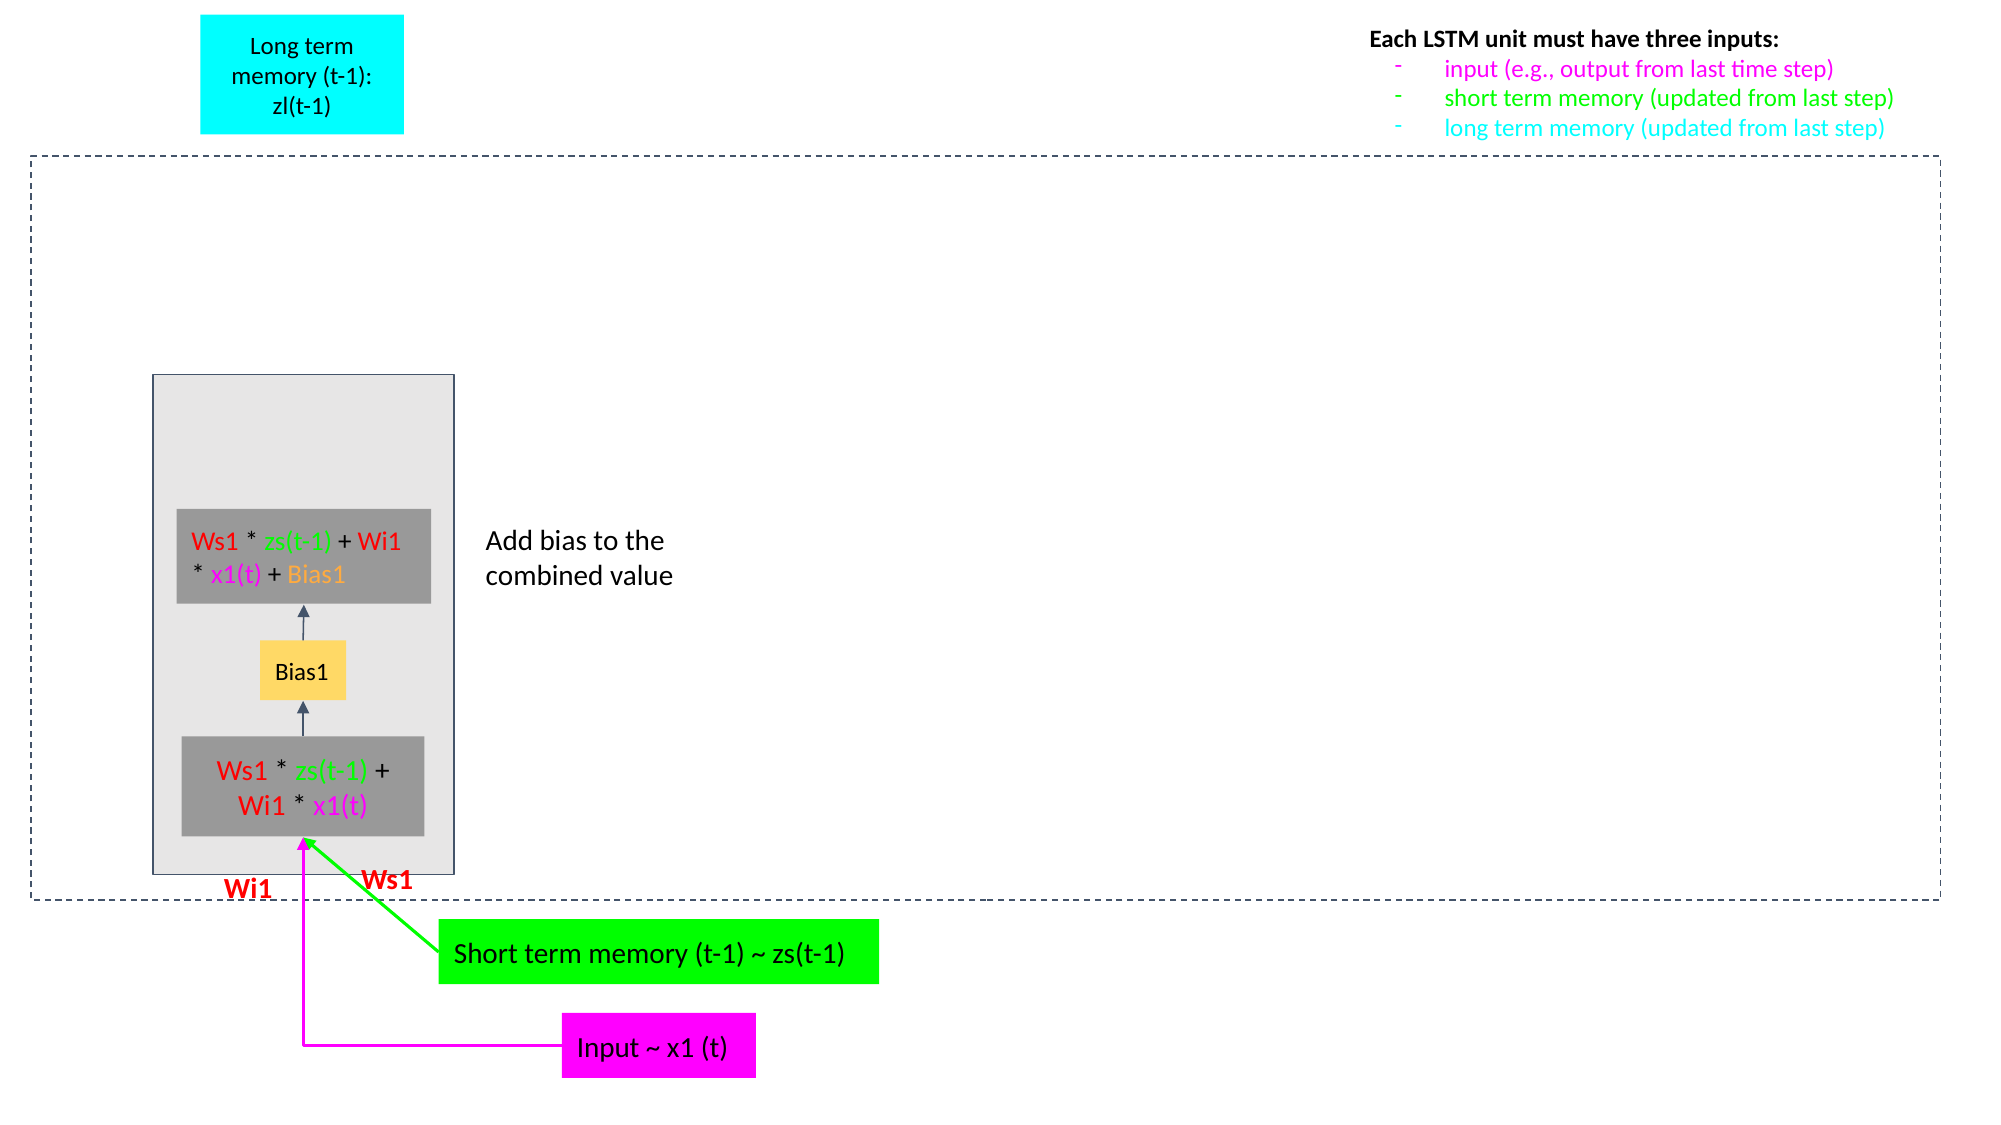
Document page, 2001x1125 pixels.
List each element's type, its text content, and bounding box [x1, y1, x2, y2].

text_box Bias1 [260, 640, 347, 701]
text_box Ws1 * zs(t-1) + Wi1 * x1(t) [181, 736, 425, 837]
text_box Each LSTM unit must have three inputs: input (e.g., output from last time step) short term memory (updated from last step) long term memory (updated from last step) [1354, 7, 1932, 156]
text_box Short term memory (t-1) ~ zs(t-1) [567, 919, 880, 985]
text_box Input ~ x1 (t) [561, 1012, 756, 1078]
text_box Wi1 [208, 854, 296, 920]
text_box Ws1 * zs(t-1) + Wi1 * x1(t) + Bias1 [176, 508, 432, 604]
text_box Long term memory (t-1): zl(t-1) [200, 14, 404, 135]
text_box Add bias to the combined value [470, 506, 738, 607]
text_box [153, 374, 455, 875]
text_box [302, 837, 562, 1047]
text_box [31, 156, 1941, 901]
